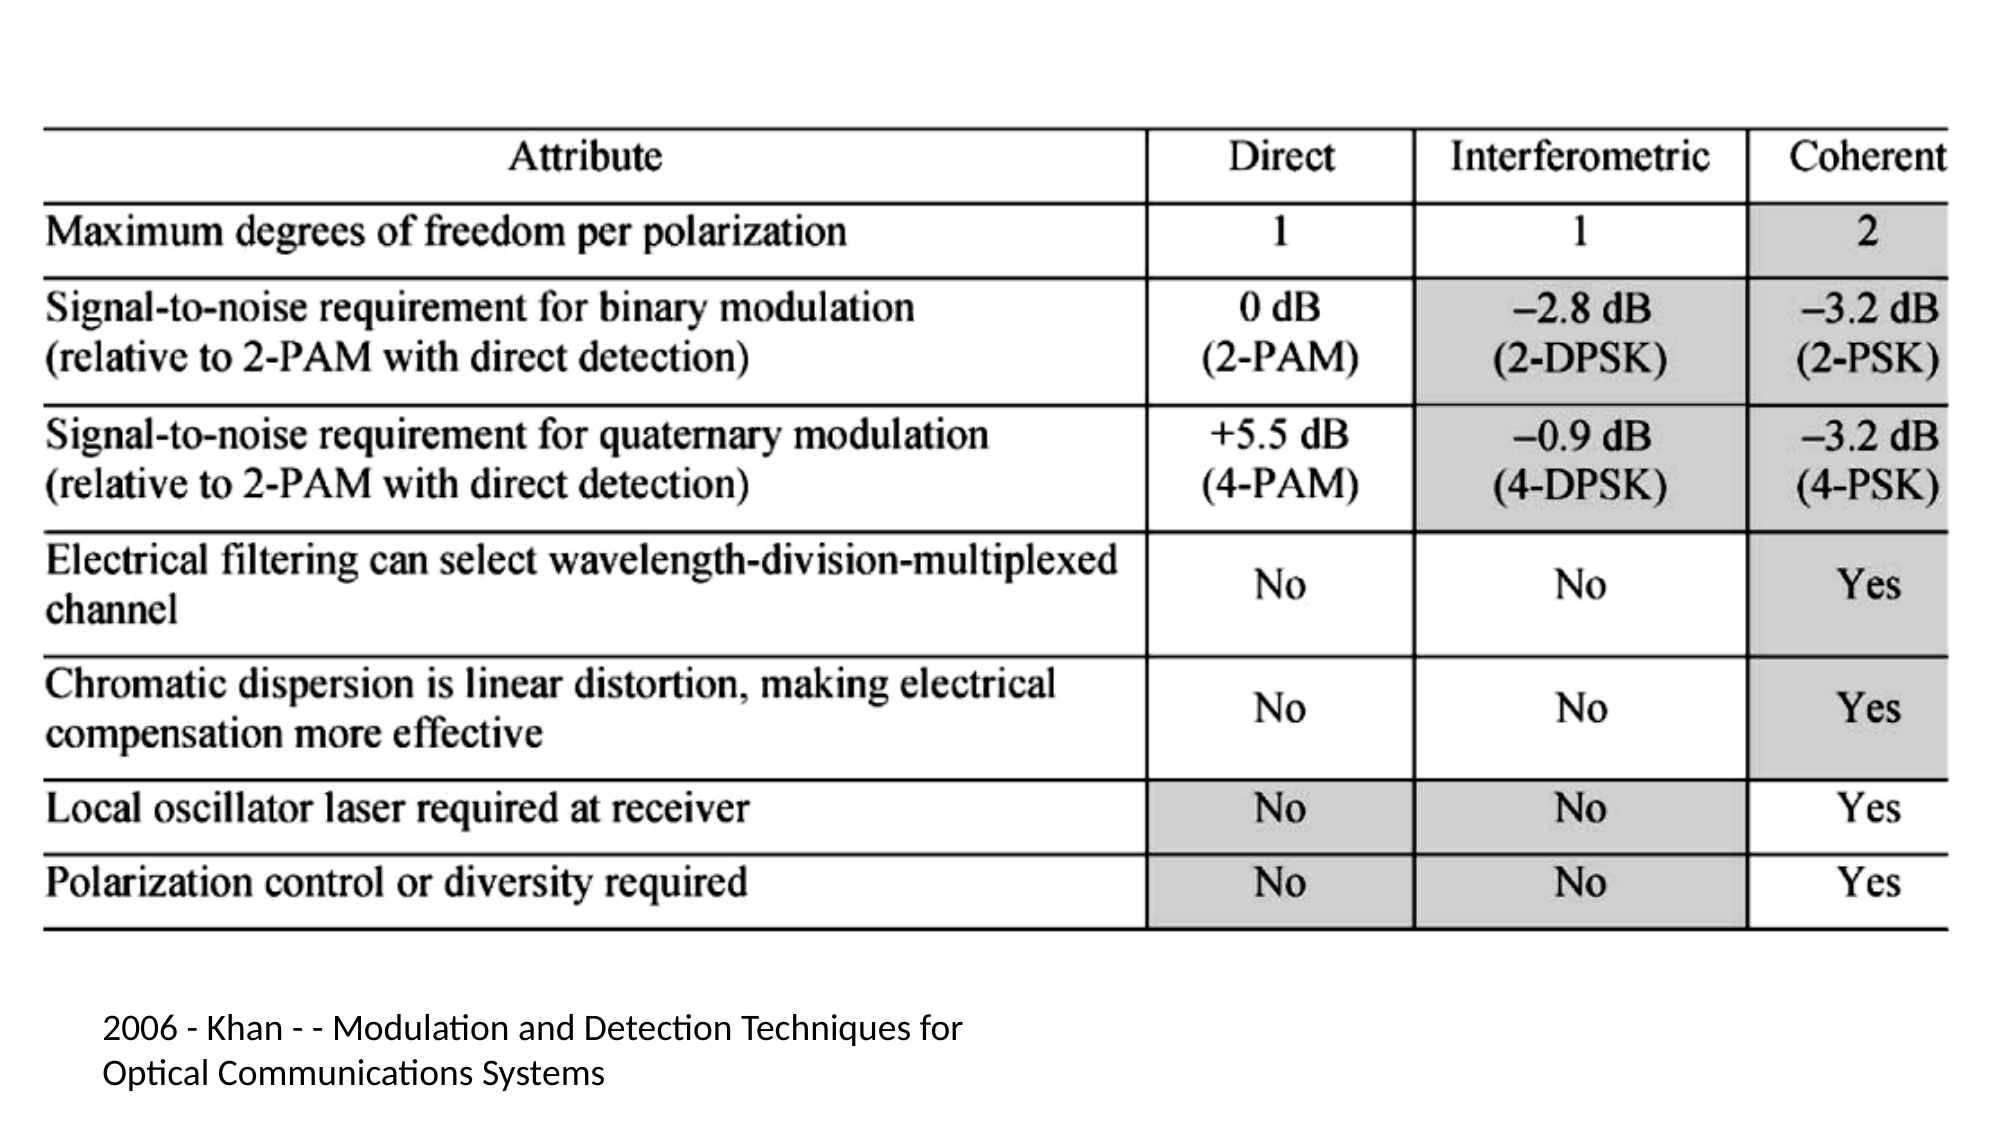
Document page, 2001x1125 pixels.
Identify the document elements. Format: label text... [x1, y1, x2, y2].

picture [33, 109, 1967, 946]
text_box 2006 - Khan - - Modulation and Detection Techniques for Optical Communications Systems [87, 995, 1088, 1100]
